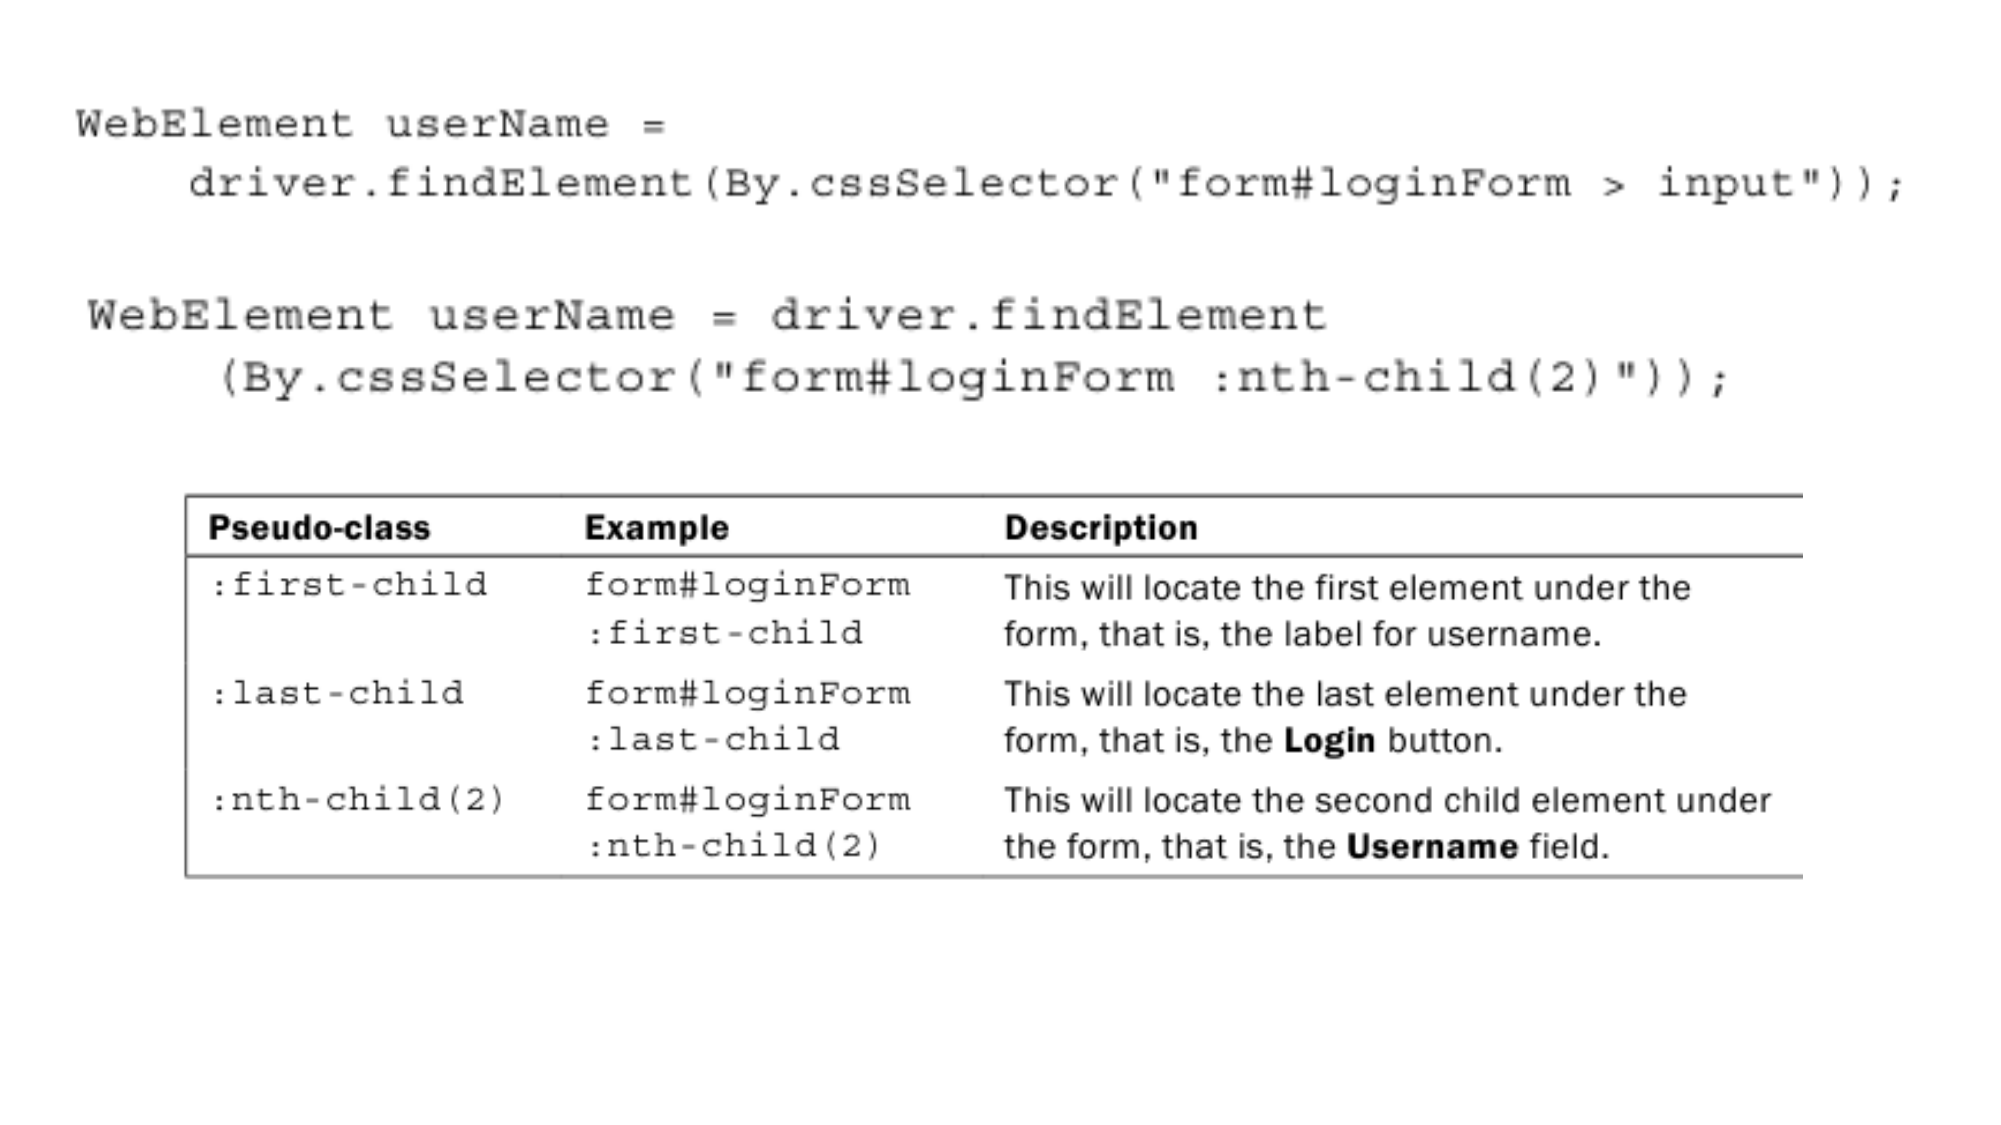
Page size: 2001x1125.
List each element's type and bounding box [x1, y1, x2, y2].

picture [169, 480, 1803, 882]
picture [33, 78, 1940, 235]
picture [60, 252, 1885, 431]
